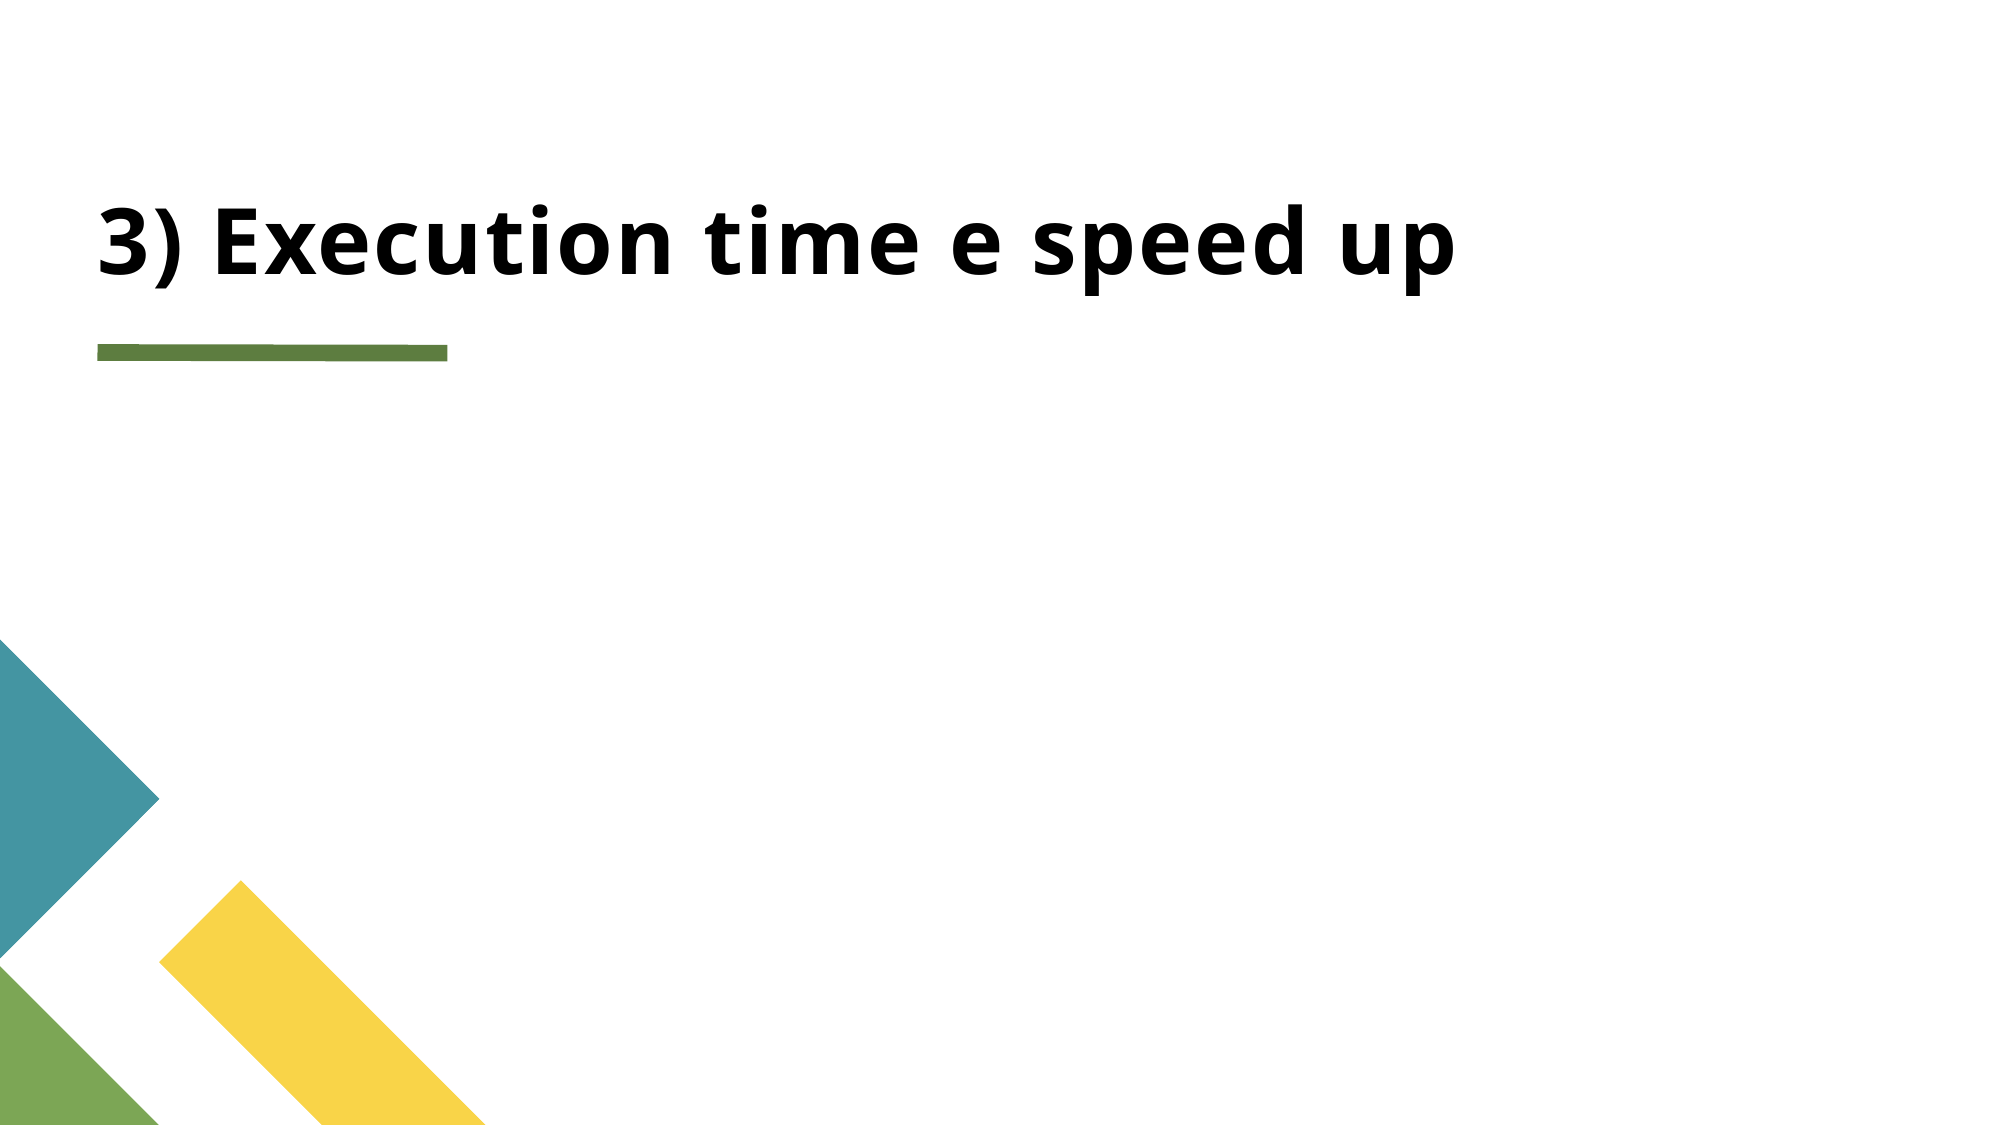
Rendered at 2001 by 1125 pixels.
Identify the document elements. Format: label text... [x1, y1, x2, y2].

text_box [0, 639, 486, 1125]
title 3) Execution time e speed up [97, 22, 1882, 293]
